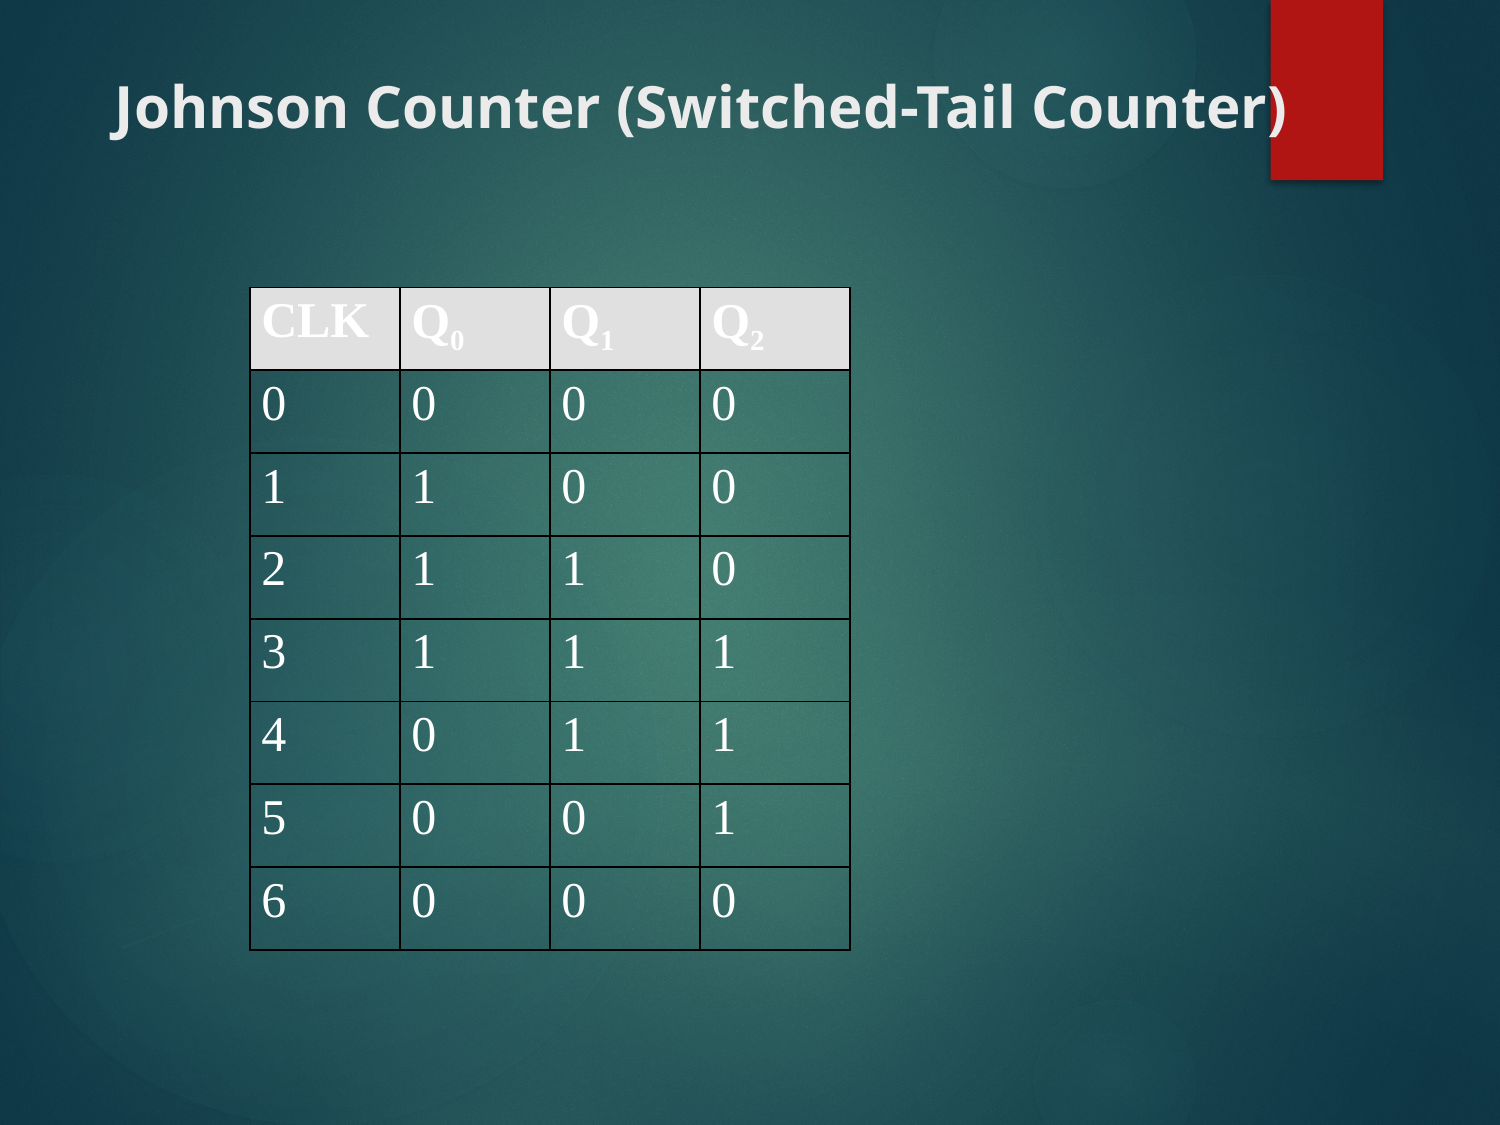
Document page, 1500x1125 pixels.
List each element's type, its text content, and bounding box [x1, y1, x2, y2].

table_cell 0 [251, 371, 399, 452]
table_cell 4 [251, 702, 399, 783]
table_cell 1 [551, 537, 699, 618]
table_cell 1 [401, 454, 549, 535]
table_cell 5 [251, 785, 399, 866]
table_cell 0 [551, 371, 699, 452]
table_cell 1 [251, 454, 399, 535]
table_cell 0 [701, 454, 849, 535]
table_cell 0 [701, 537, 849, 618]
title Johnson Counter (Switched-Tail Counter) [99, 62, 1325, 188]
table_cell 1 [701, 620, 849, 701]
table_cell 1 [551, 702, 699, 783]
table_cell 0 [551, 868, 699, 949]
table_cell 1 [551, 620, 699, 701]
table_cell 0 [401, 785, 549, 866]
table_cell 6 [251, 868, 399, 949]
table_header CLK [251, 288, 399, 369]
table_header Q1 [551, 288, 699, 369]
table_cell 3 [251, 620, 399, 701]
table_cell 0 [401, 371, 549, 452]
table_cell 0 [551, 785, 699, 866]
table_cell 0 [701, 371, 849, 452]
table_header Q2 [701, 288, 849, 369]
table_cell 0 [401, 868, 549, 949]
table_header Q0 [401, 288, 549, 369]
table_cell 0 [551, 454, 699, 535]
table_cell 2 [251, 537, 399, 618]
table_cell 1 [401, 537, 549, 618]
table_cell 0 [401, 702, 549, 783]
table_cell 1 [701, 702, 849, 783]
table_cell 0 [701, 868, 849, 949]
table_cell 1 [401, 620, 549, 701]
table_cell 1 [701, 785, 849, 866]
